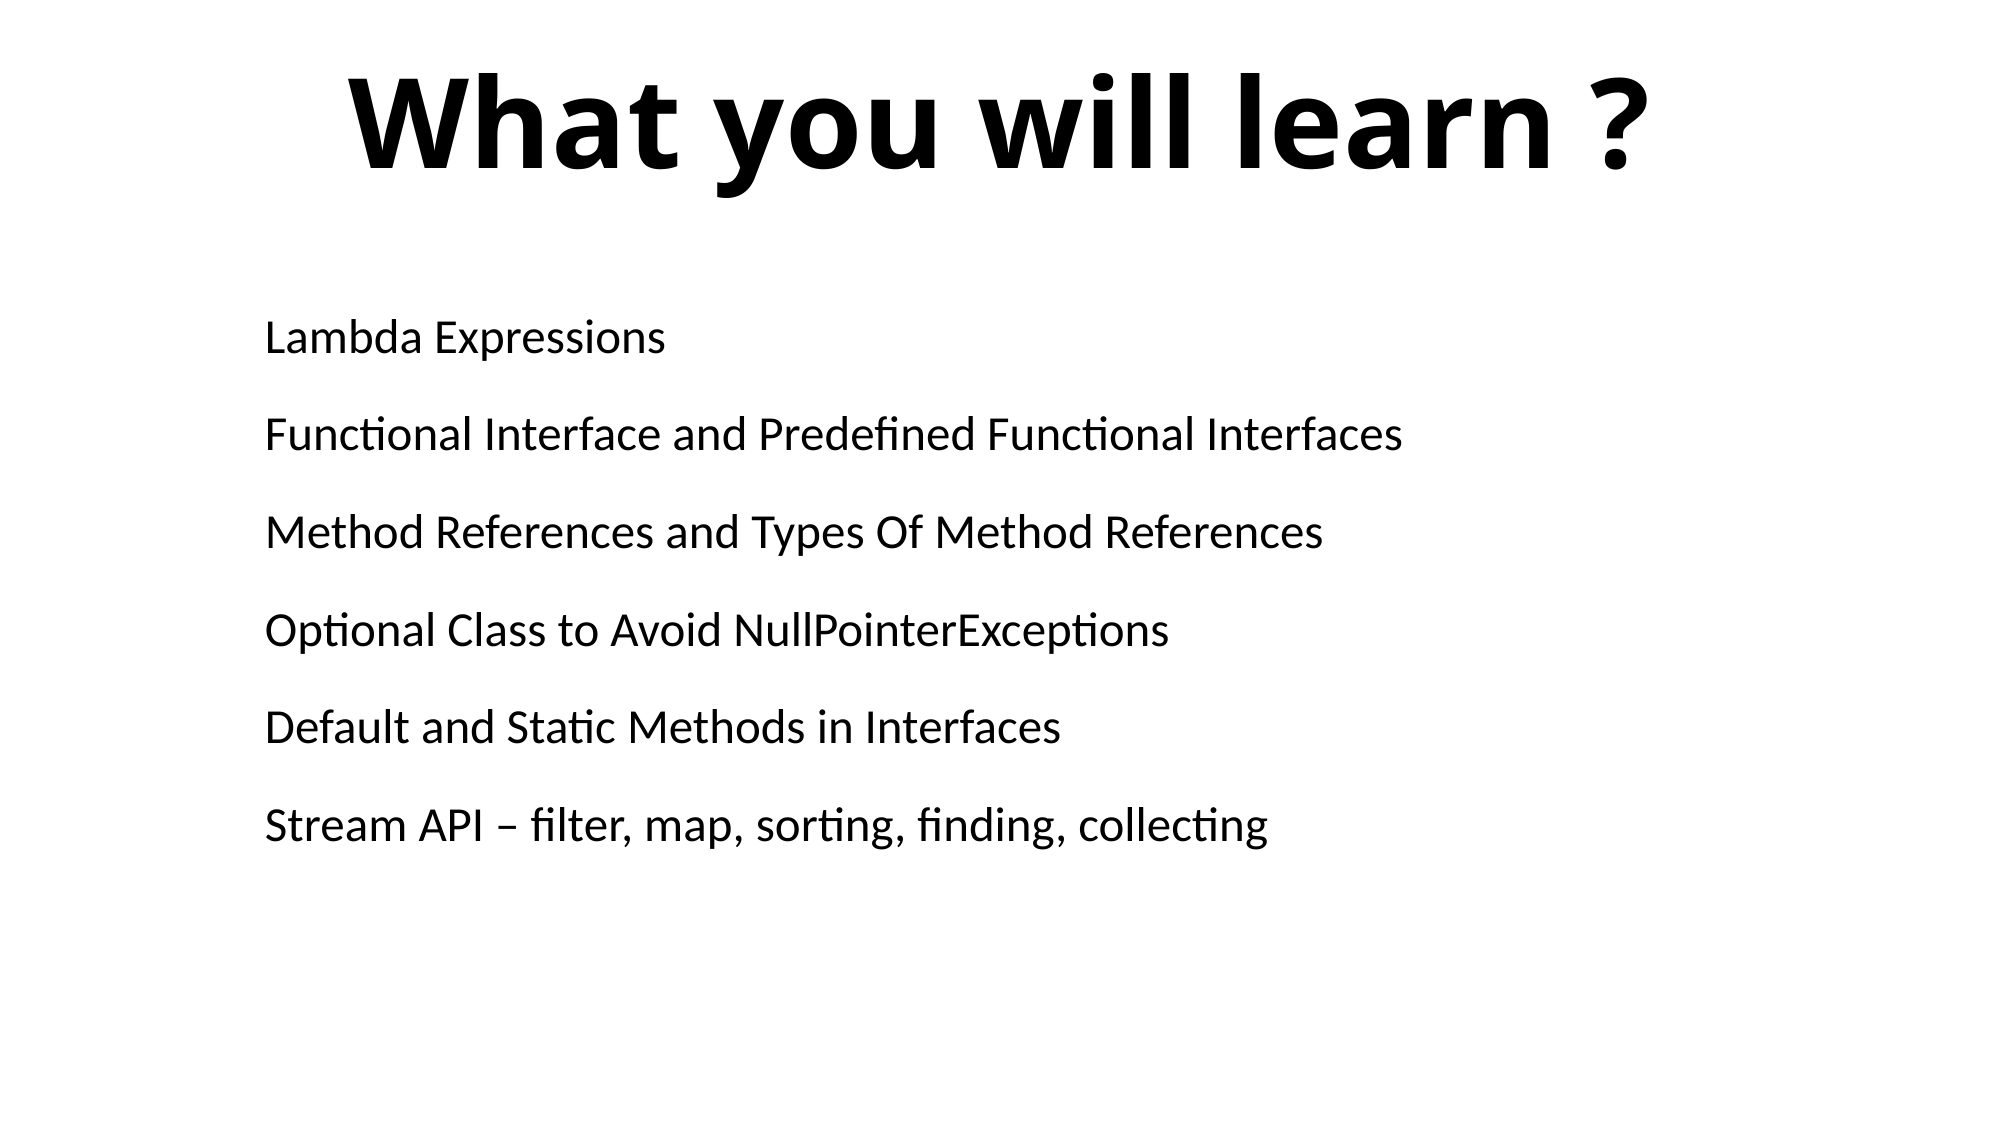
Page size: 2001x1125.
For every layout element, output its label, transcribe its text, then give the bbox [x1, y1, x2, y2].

subtitle Lambda Expressions Functional Interface and Predefined Functional Interfaces Method References and Types Of Method References Optional Class to Avoid NullPointerExceptions Default and Static Methods in Interfaces Stream API – filter, map, sorting, finding, collecting [249, 303, 1750, 863]
title What you will learn ? [249, 0, 1750, 204]
